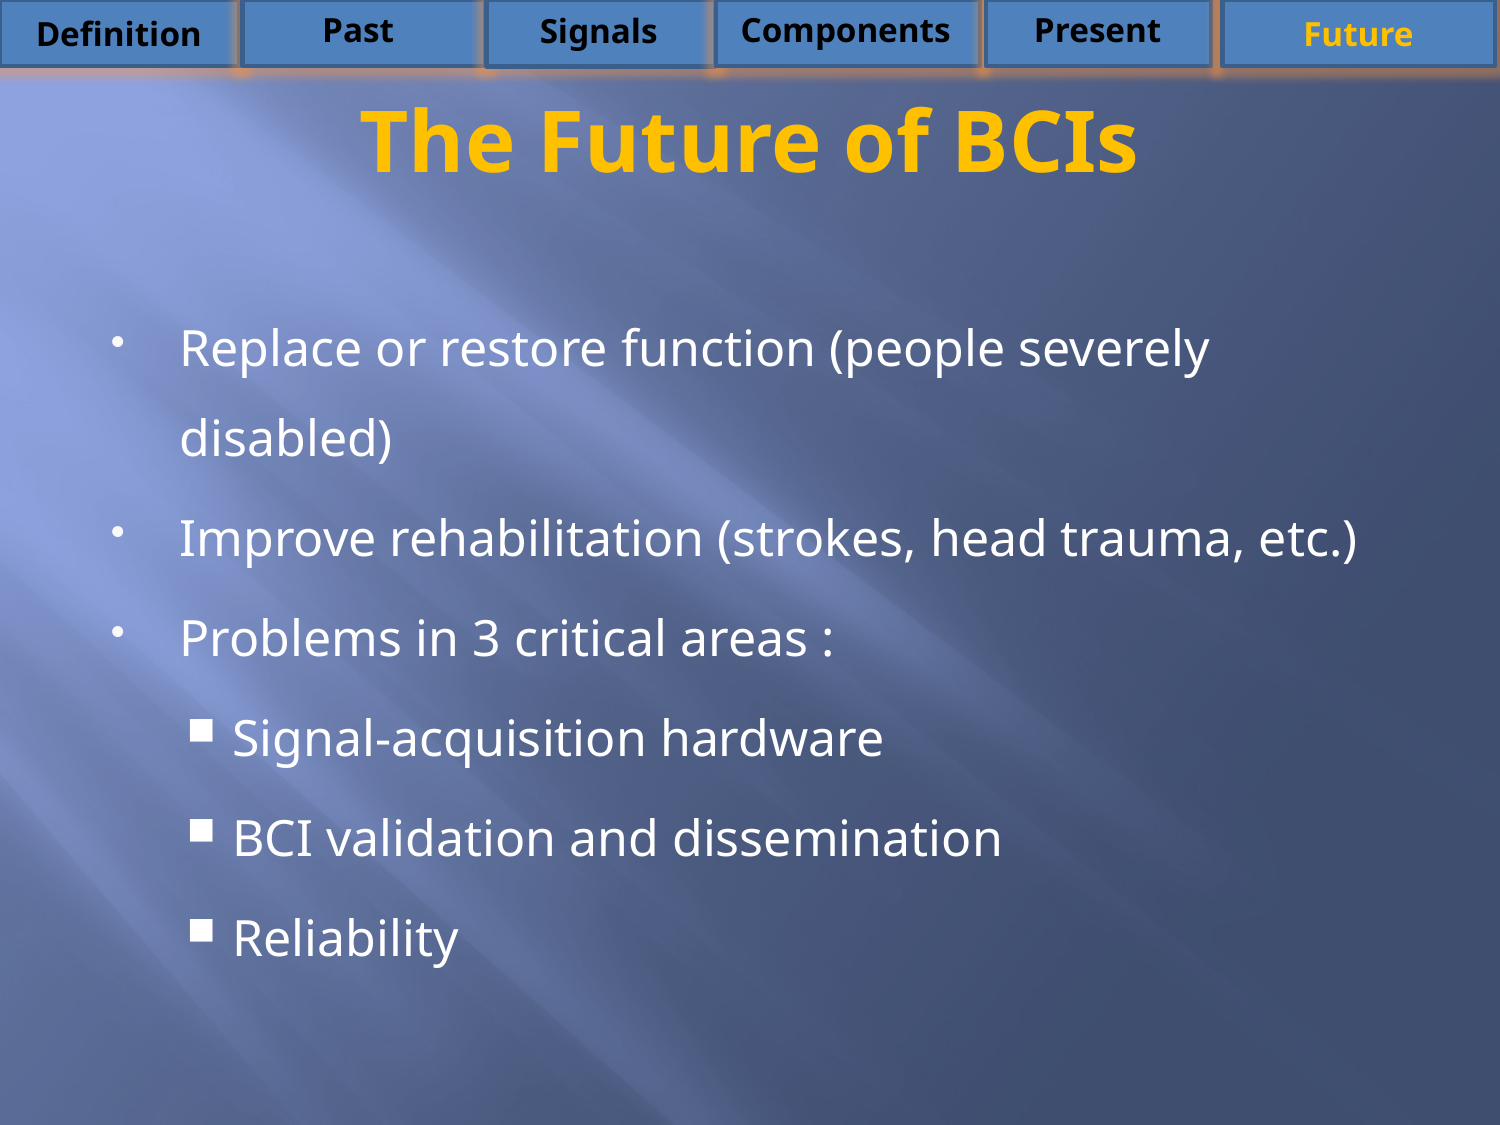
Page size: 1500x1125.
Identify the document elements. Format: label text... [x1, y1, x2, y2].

text_box [714, 0, 971, 68]
text_box [0, 0, 226, 68]
text_box [984, 0, 1206, 68]
text_box Past [251, 2, 465, 57]
text_box Definition [1, 5, 237, 61]
text_box Signals [491, 3, 706, 58]
text_box [484, 0, 701, 69]
text_box Components [717, 2, 974, 57]
text_box Future [1251, 5, 1466, 61]
list Replace or restore function (people severely disabled) Improve rehabilitation (strokes, head trauma, etc.) Problems in 3 critical areas : Signal-acquisition hardware BCI validation and dissemination Reliability [75, 278, 1425, 1035]
text_box [1220, 0, 1497, 68]
title The Future of BCIs [75, 82, 1425, 233]
text_box Present [991, 2, 1205, 57]
text_box [240, 0, 471, 68]
